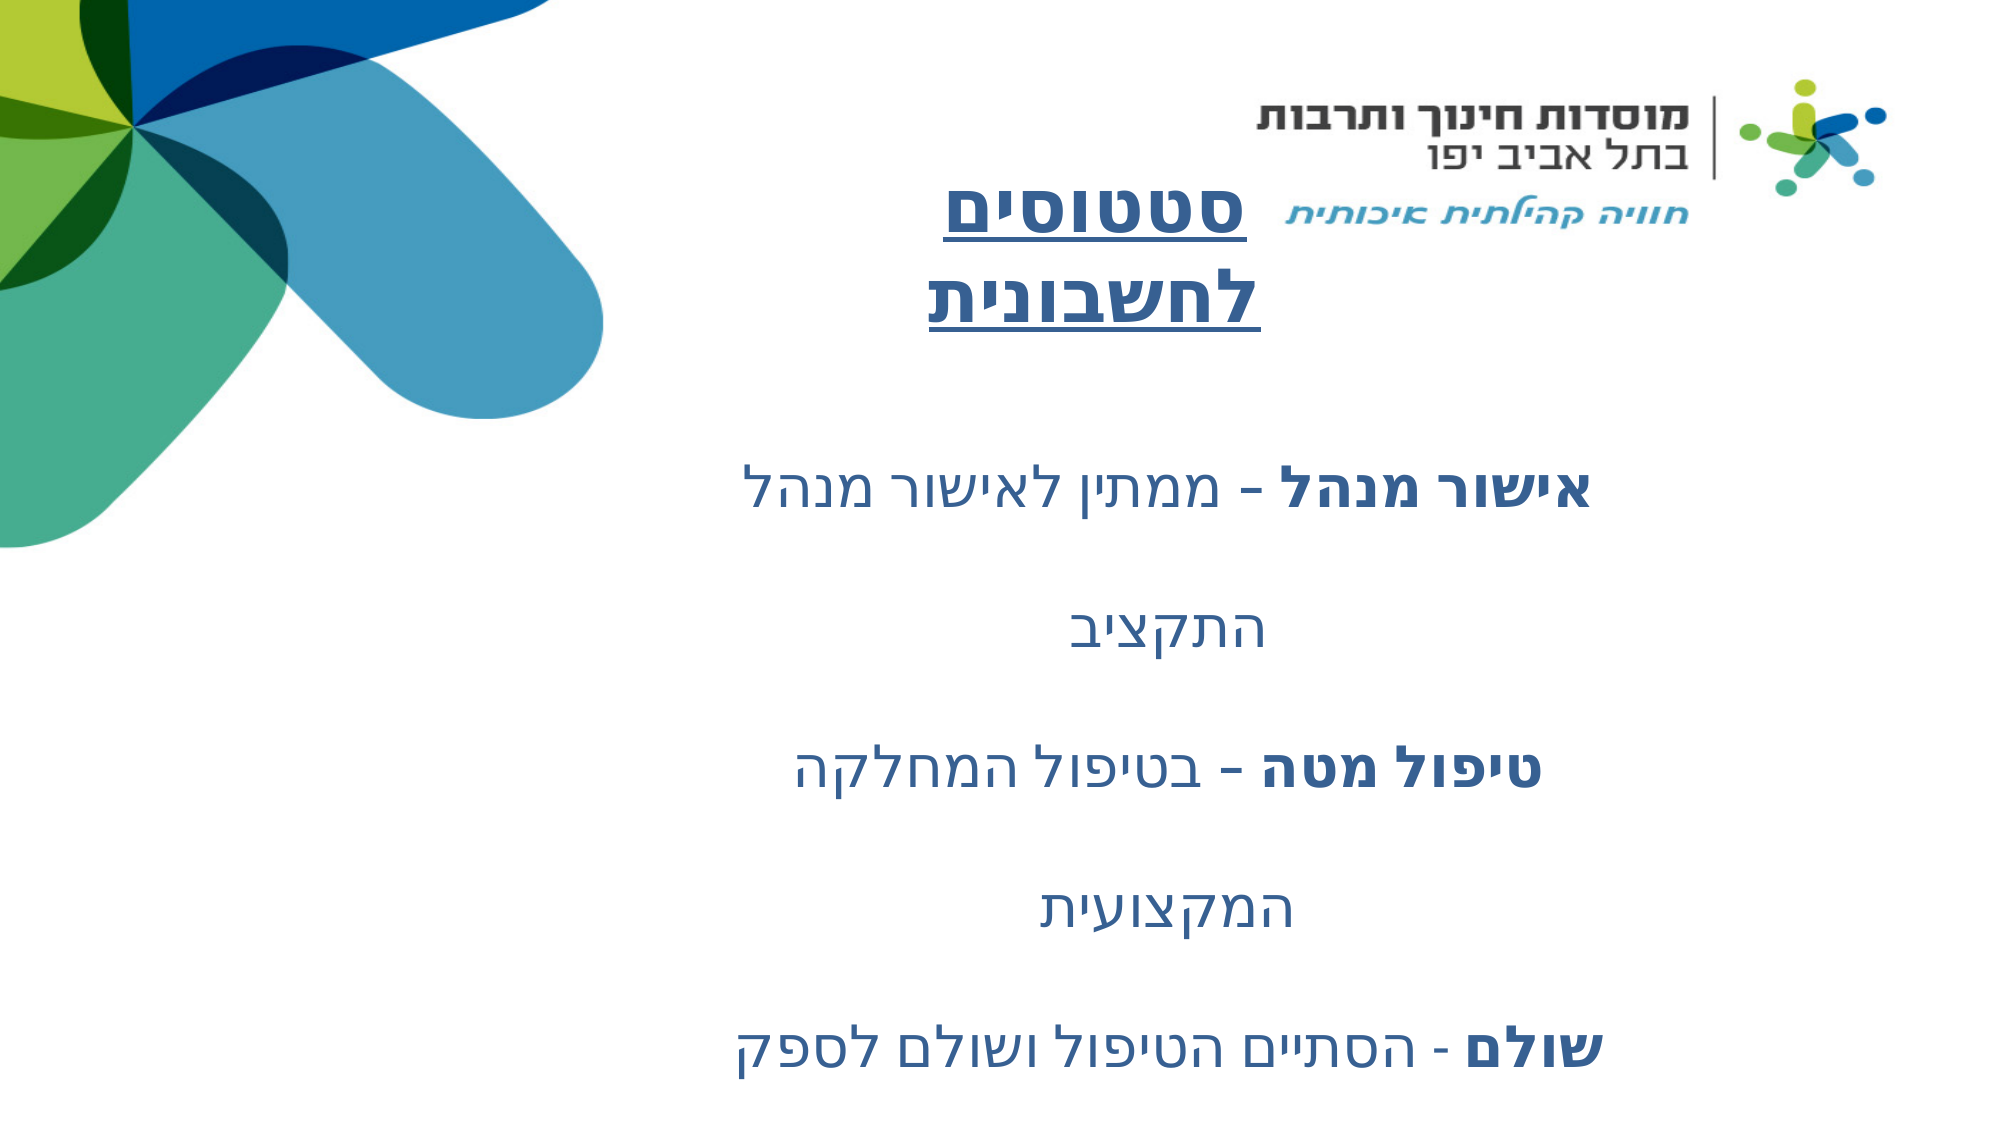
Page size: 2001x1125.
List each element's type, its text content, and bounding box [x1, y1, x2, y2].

list סטטוסים לחשבונית [786, 262, 1404, 345]
title אישור מנהל – ממתין לאישור מנהל התקציב טיפול מטה – בטיפול המחלקה המקצועית שולם - הסתיים הטיפול ושולם לספק [703, 371, 1634, 812]
picture [0, 0, 2001, 1125]
